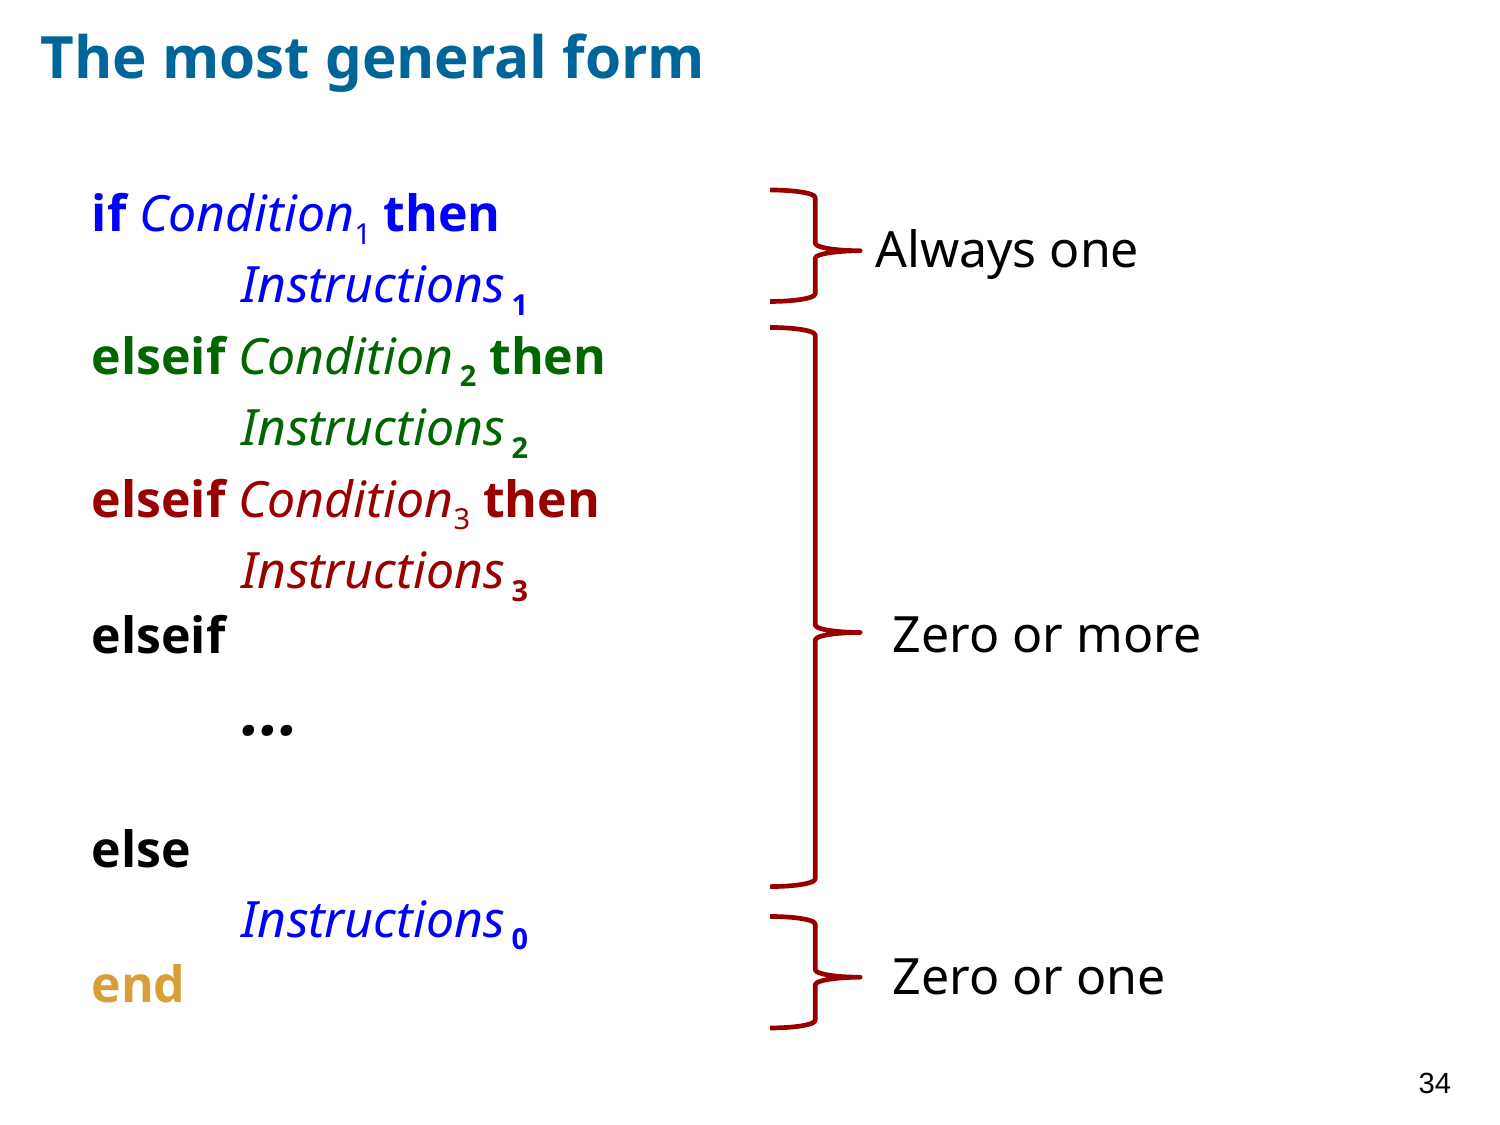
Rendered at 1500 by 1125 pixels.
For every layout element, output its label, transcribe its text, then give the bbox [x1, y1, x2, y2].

text_box Always one [860, 202, 1196, 289]
text_box [770, 916, 861, 1028]
list if Condition1 then Instructions 1 elseif Condition 2 then Instructions 2 elseif Condition3 then Instructions 3 elseif ... else Instructions 0 end [76, 174, 725, 1014]
text_box [770, 189, 860, 302]
text_box Zero or more [877, 587, 1262, 674]
title The most general form [40, 19, 1344, 91]
slide_number 34 [1403, 1038, 1494, 1125]
text_box [770, 327, 861, 887]
text_box Zero or one [877, 929, 1214, 1016]
